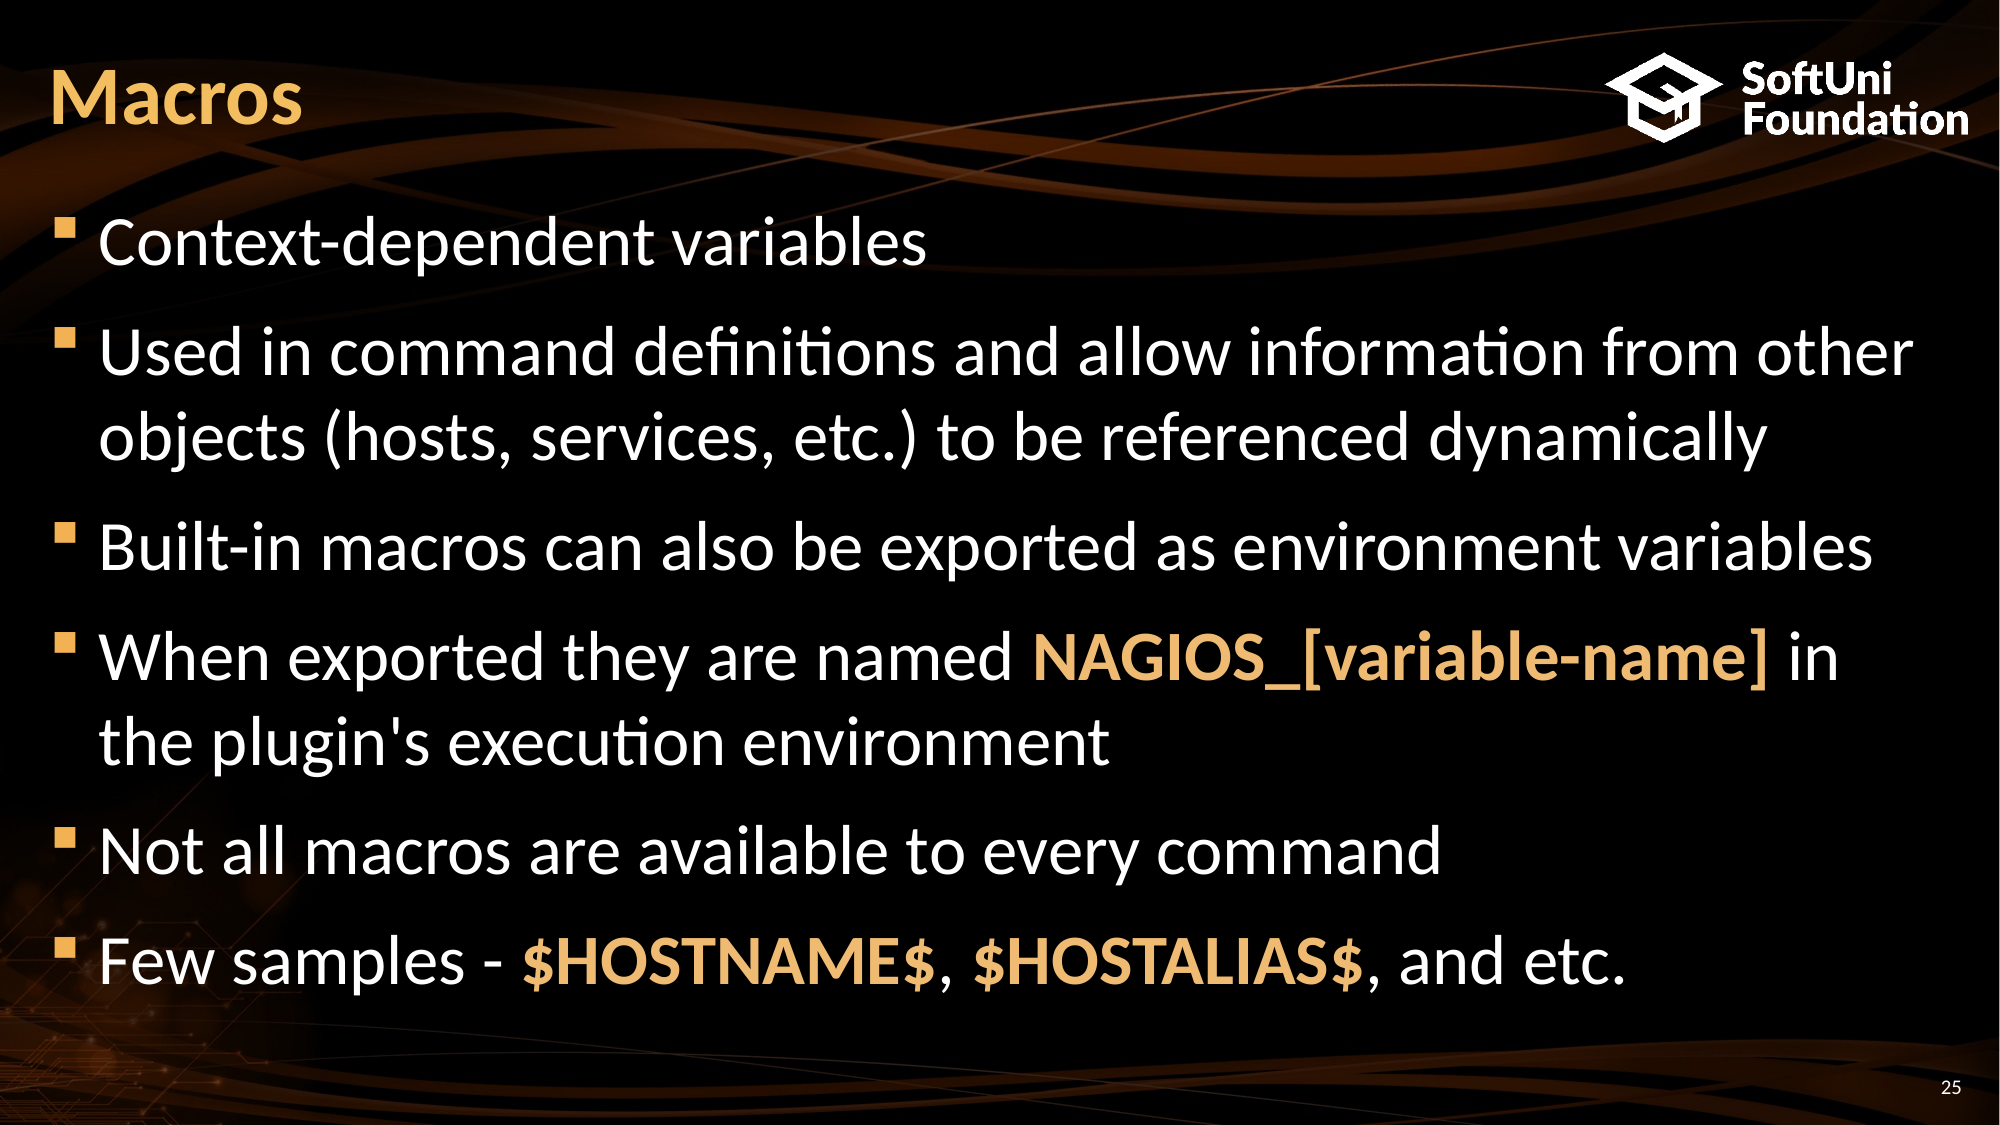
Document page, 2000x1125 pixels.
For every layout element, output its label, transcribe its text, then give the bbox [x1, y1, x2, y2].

list Context-dependent variables Used in command definitions and allow information from other objects (hosts, services, etc.) to be referenced dynamically Built-in macros can also be exported as environment variables When exported they are named NAGIOS_[variable-name] in the plugin's execution environment Not all macros are available to every command Few samples - $HOSTNAME$, $HOSTALIAS$, and etc. [31, 188, 1968, 1103]
title Macros [30, 6, 1602, 189]
picture [0, 0, 2000, 1125]
